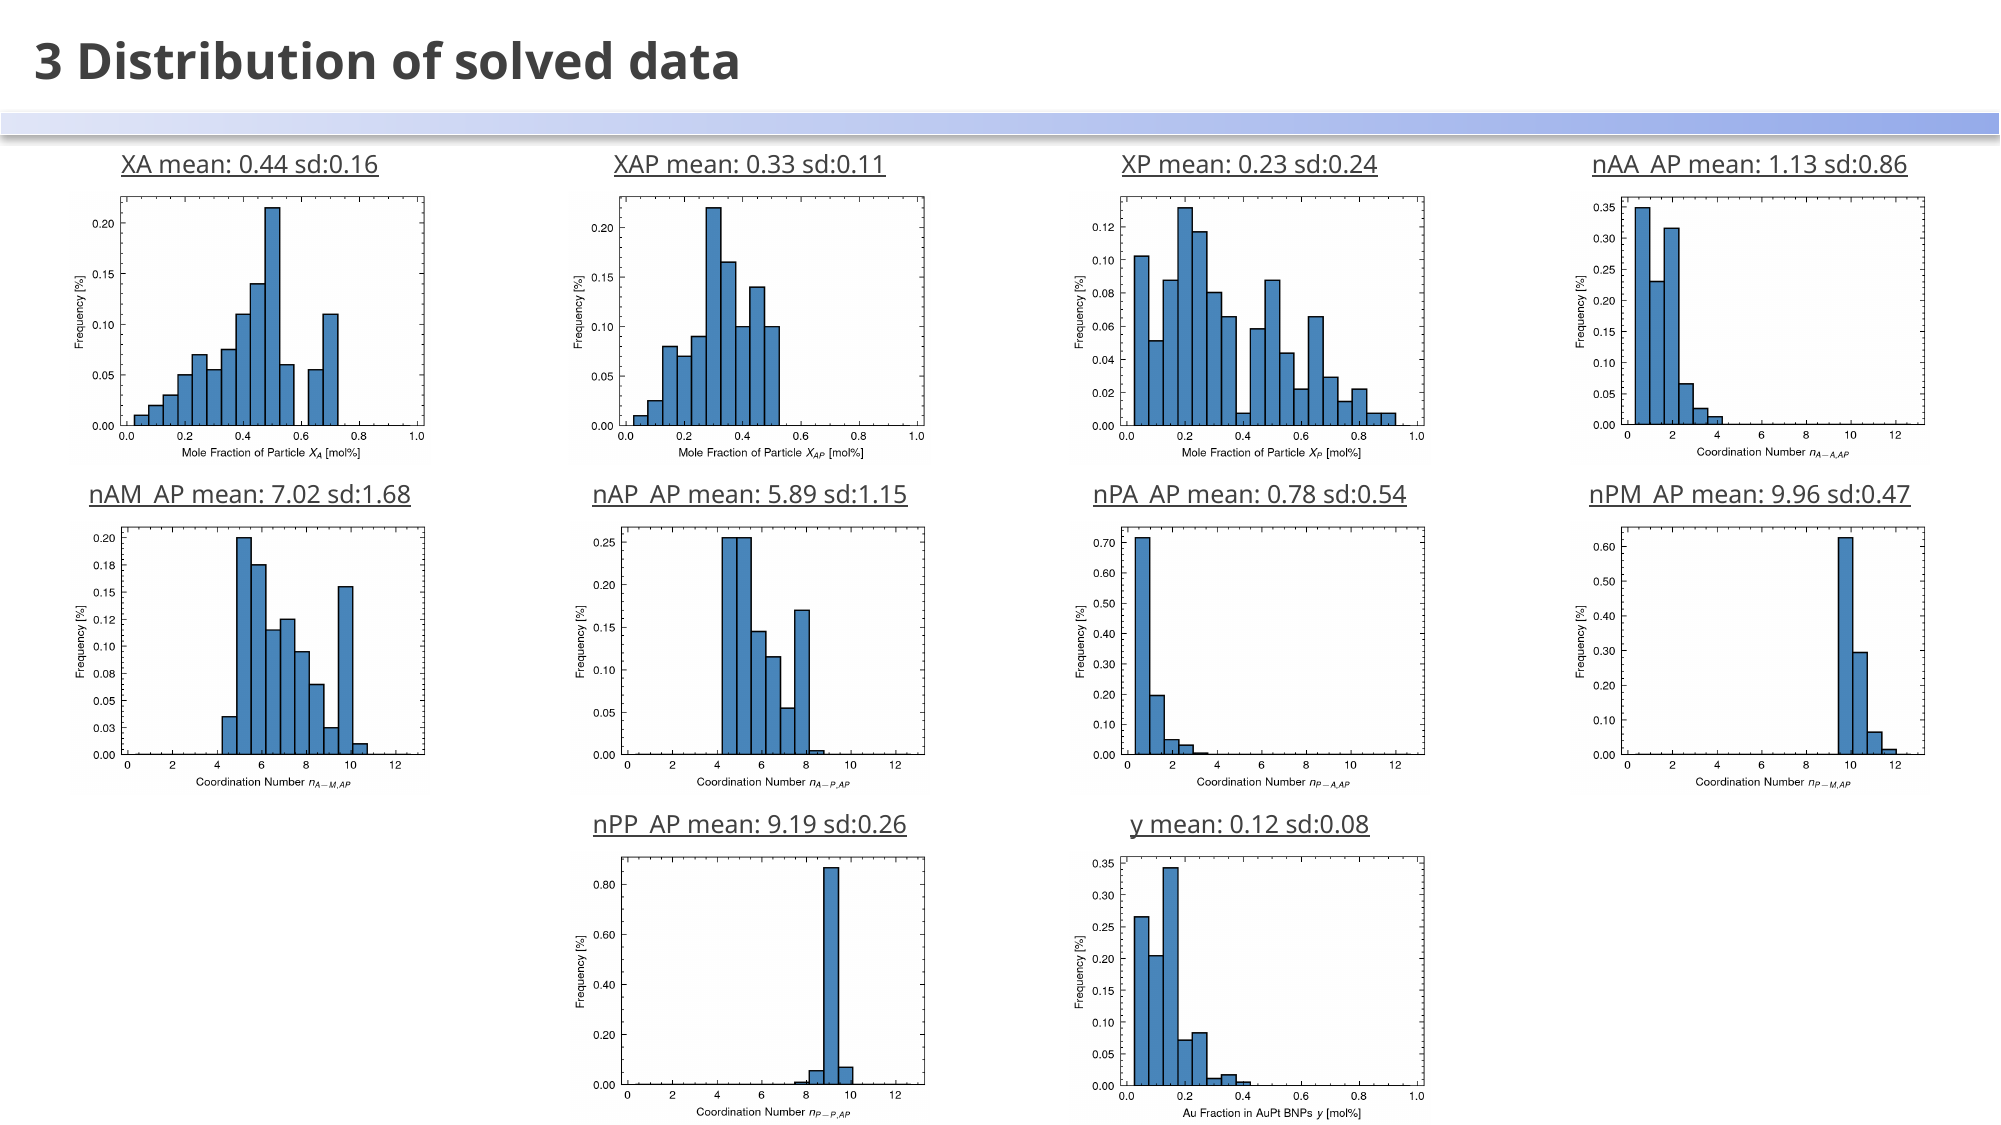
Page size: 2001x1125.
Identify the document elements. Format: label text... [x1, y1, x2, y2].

picture [570, 520, 930, 796]
text_box nAM_AP mean: 7.02 sd:1.68 [0, 470, 500, 516]
text_box [0, 112, 2000, 136]
text_box nAP_AP mean: 5.89 sd:1.15 [500, 470, 999, 516]
text_box nAA_AP mean: 1.13 sd:0.86 [1500, 140, 2000, 186]
text_box XAP mean: 0.33 sd:0.11 [500, 140, 999, 186]
text_box y mean: 0.12 sd:0.08 [999, 800, 1500, 846]
picture [1068, 850, 1432, 1125]
picture [568, 190, 932, 466]
text_box XA mean: 0.44 sd:0.16 [0, 140, 500, 186]
picture [1068, 190, 1432, 466]
text_box nPA_AP mean: 0.78 sd:0.54 [999, 470, 1500, 516]
picture [1070, 520, 1430, 796]
text_box 3 Distribution of solved data [20, 22, 1920, 98]
text_box nPP_AP mean: 9.19 sd:0.26 [500, 800, 999, 846]
picture [570, 850, 930, 1125]
picture [1570, 190, 1930, 466]
text_box nPM_AP mean: 9.96 sd:0.47 [1500, 470, 2000, 516]
picture [68, 190, 432, 466]
picture [70, 520, 430, 796]
text_box XP mean: 0.23 sd:0.24 [999, 140, 1500, 186]
picture [1570, 520, 1930, 796]
